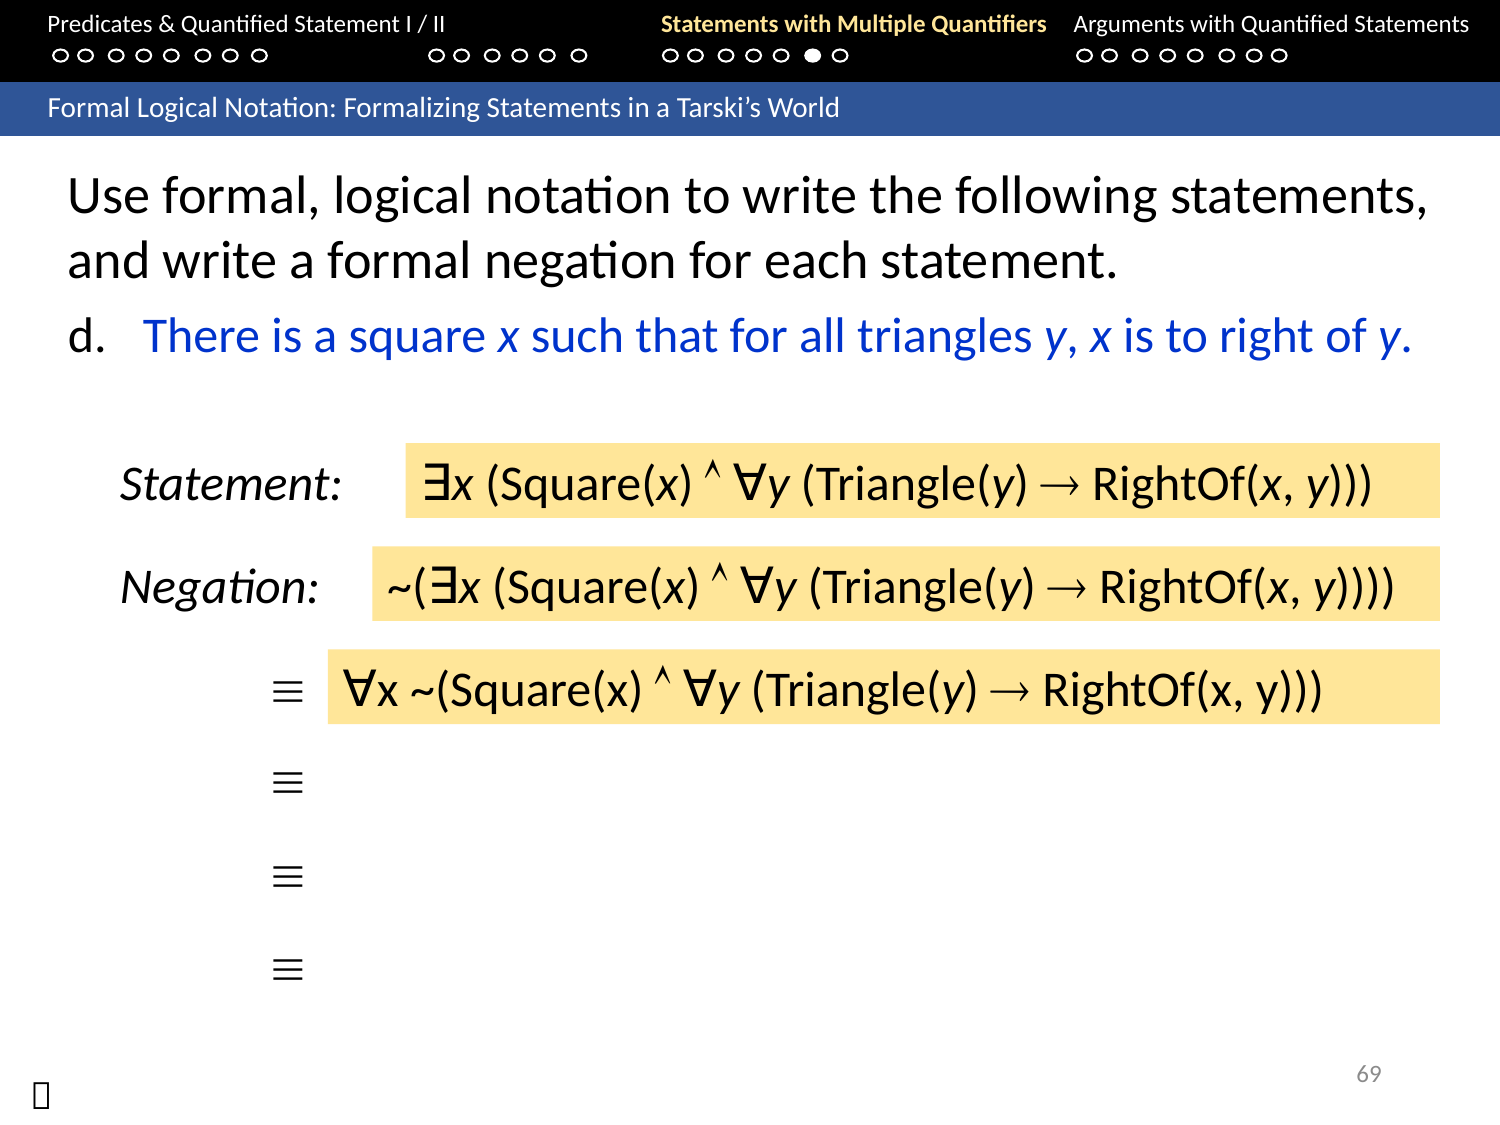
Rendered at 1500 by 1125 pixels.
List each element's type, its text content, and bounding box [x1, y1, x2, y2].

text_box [53, 152, 1449, 370]
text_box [249, 833, 328, 909]
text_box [249, 649, 1440, 725]
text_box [249, 740, 328, 815]
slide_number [1059, 1042, 1397, 1103]
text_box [372, 546, 1440, 621]
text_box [0, 0, 1500, 82]
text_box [105, 546, 371, 621]
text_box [105, 443, 371, 518]
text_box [405, 443, 1440, 518]
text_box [0, 1064, 87, 1125]
text_box Formal Logical Notation: Formalizing Statements in a Tarski’s World [0, 82, 1500, 136]
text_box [249, 926, 328, 1002]
